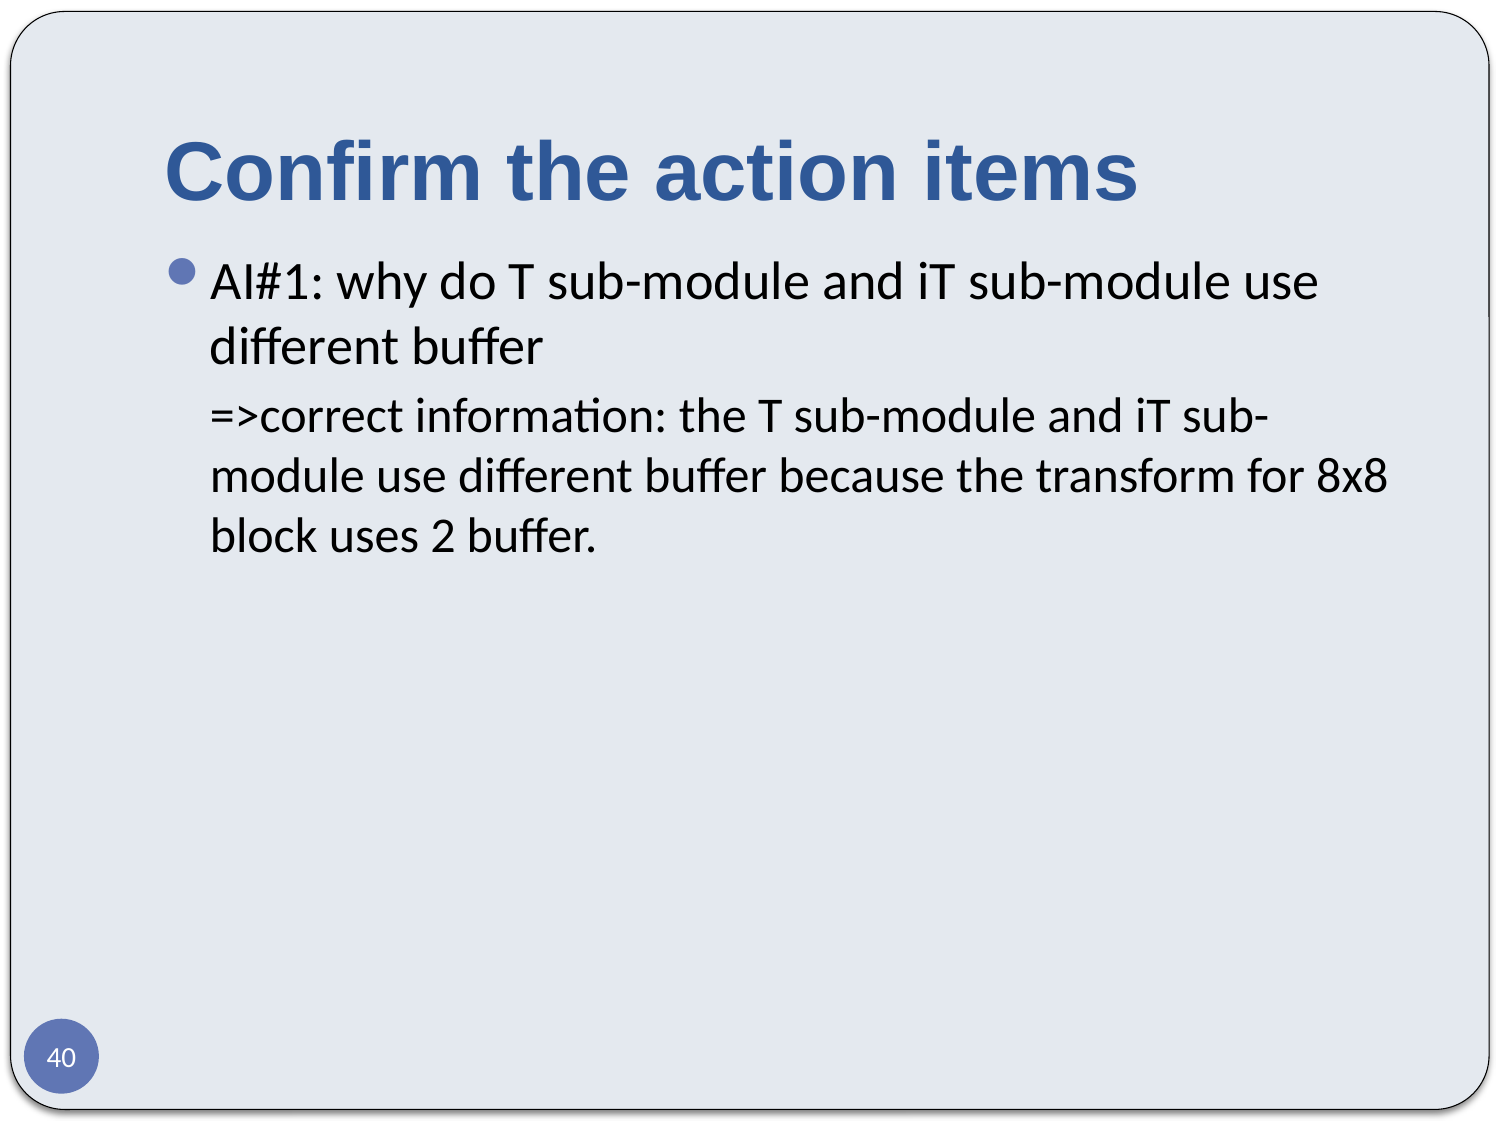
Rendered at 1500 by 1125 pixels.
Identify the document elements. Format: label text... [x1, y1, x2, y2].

slide_number 40 [23, 1018, 99, 1094]
title Confirm the action items [150, 45, 1425, 233]
list AI#1: why do T sub-module and iT sub-module use different buffer =>correct information: the T sub-module and iT sub-module use different buffer because the transform for 8x8 block uses 2 buffer. [150, 237, 1425, 988]
